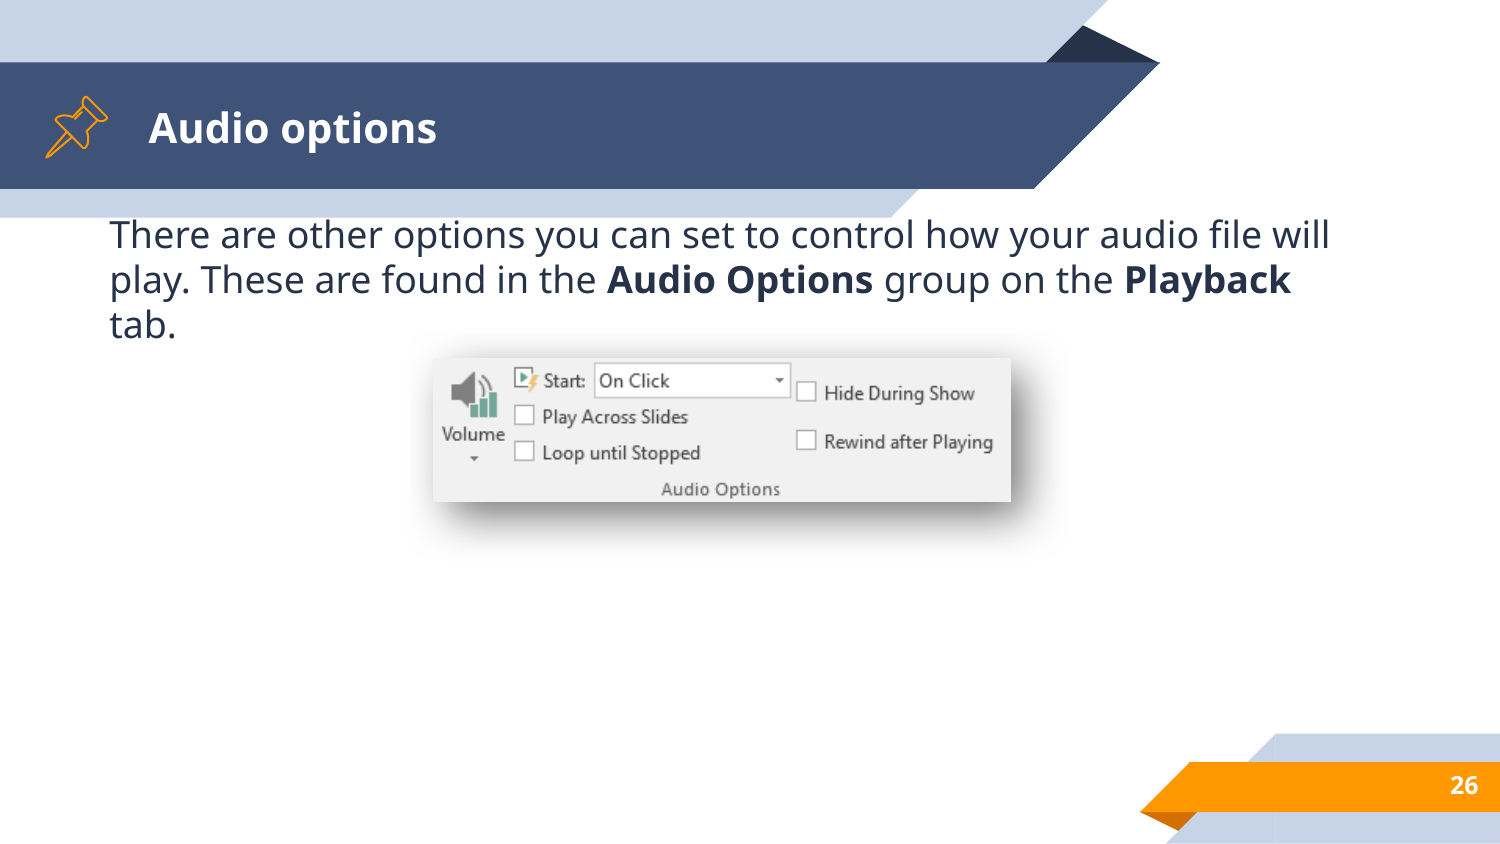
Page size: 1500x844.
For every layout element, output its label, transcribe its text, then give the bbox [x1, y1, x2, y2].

slide_number 26 [1249, 760, 1494, 813]
title Audio options [133, 64, 1035, 190]
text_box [45, 96, 108, 158]
list There are other options you can set to control how your audio file will play. These are found in the Audio Options group on the Playback tab. [81, 215, 1363, 342]
picture [433, 357, 1011, 502]
